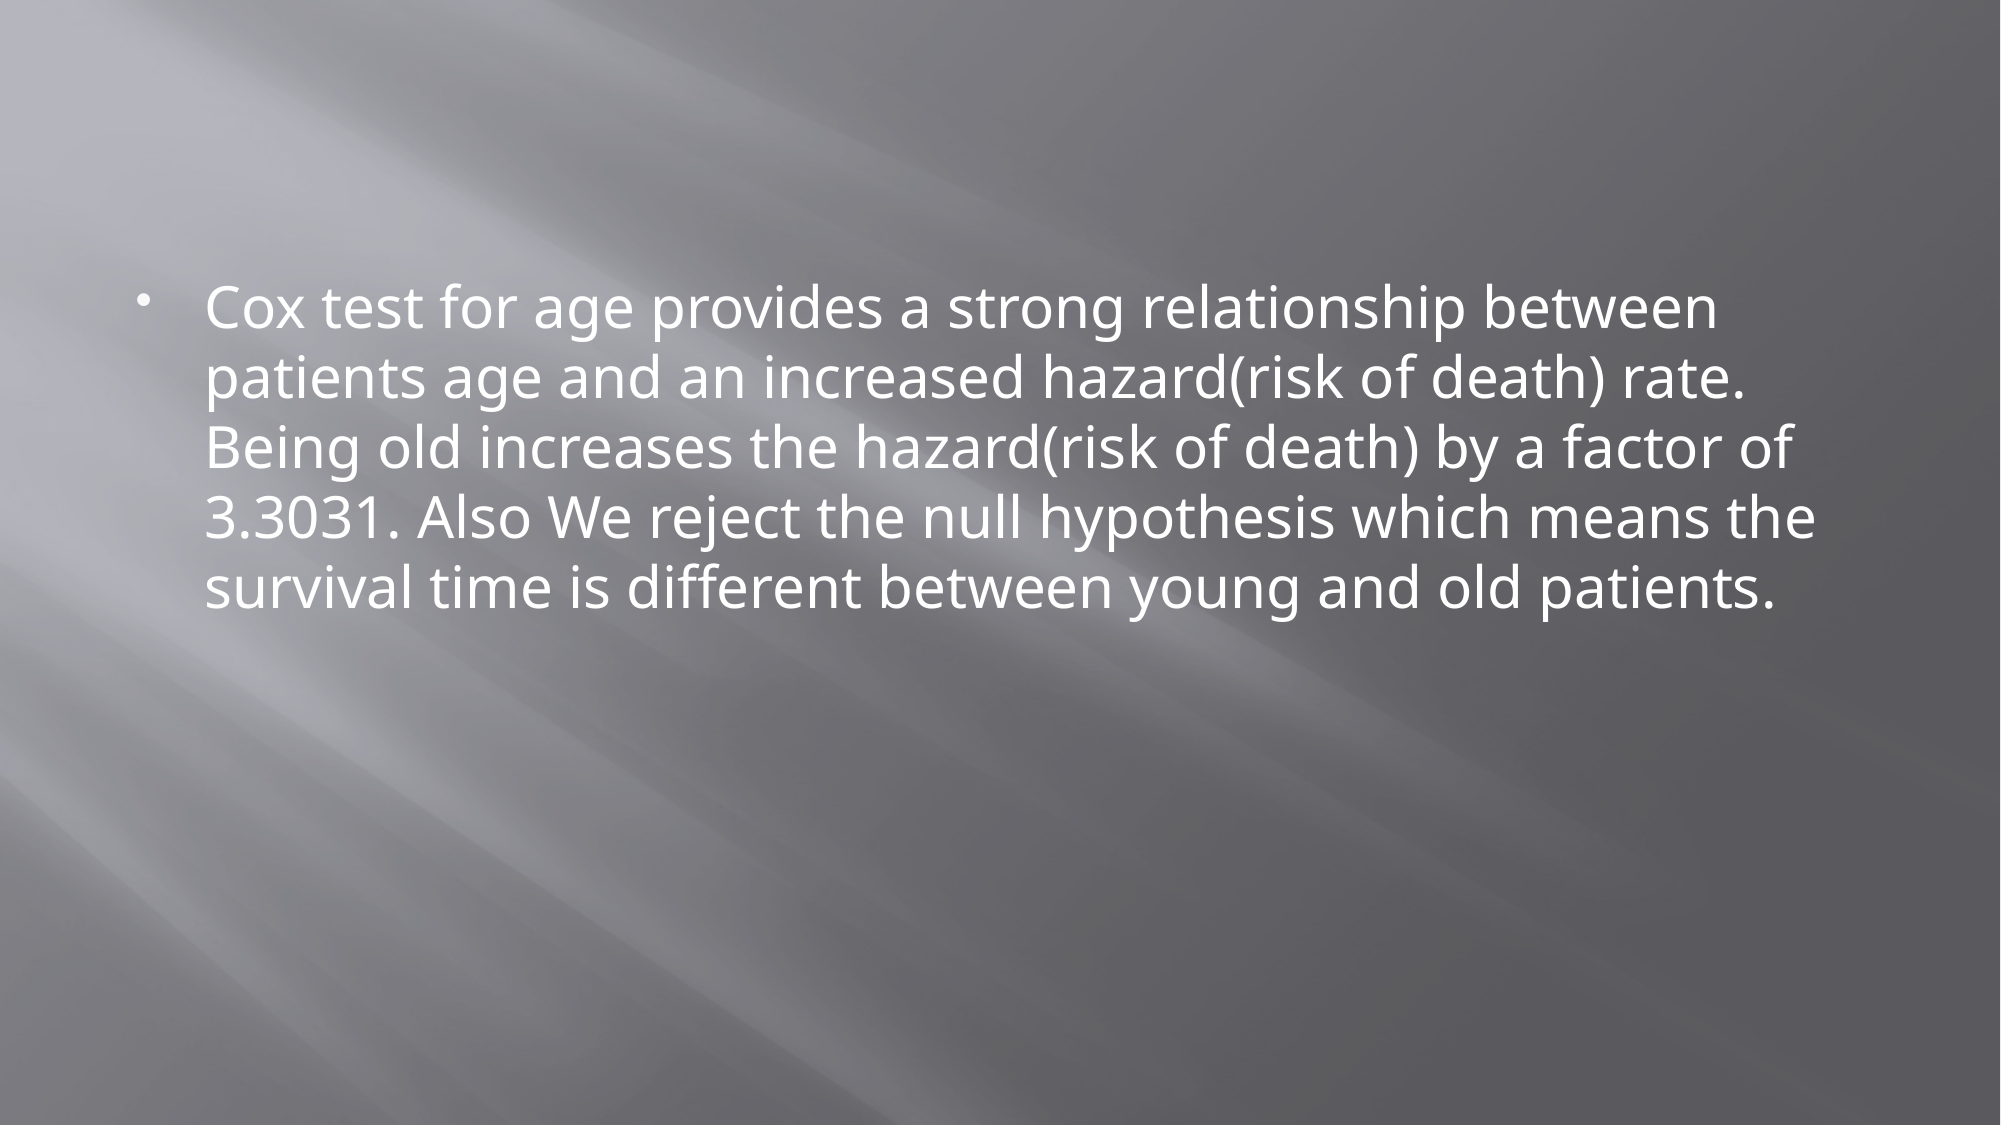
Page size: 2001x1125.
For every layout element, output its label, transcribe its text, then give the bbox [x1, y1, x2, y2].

list Cox test for age provides a strong relationship between patients age and an increased hazard(risk of death) rate. Being old increases the hazard(risk of death) by a factor of 3.3031. Also We reject the null hypothesis which means the survival time is different between young and old patients. [99, 262, 1900, 1035]
